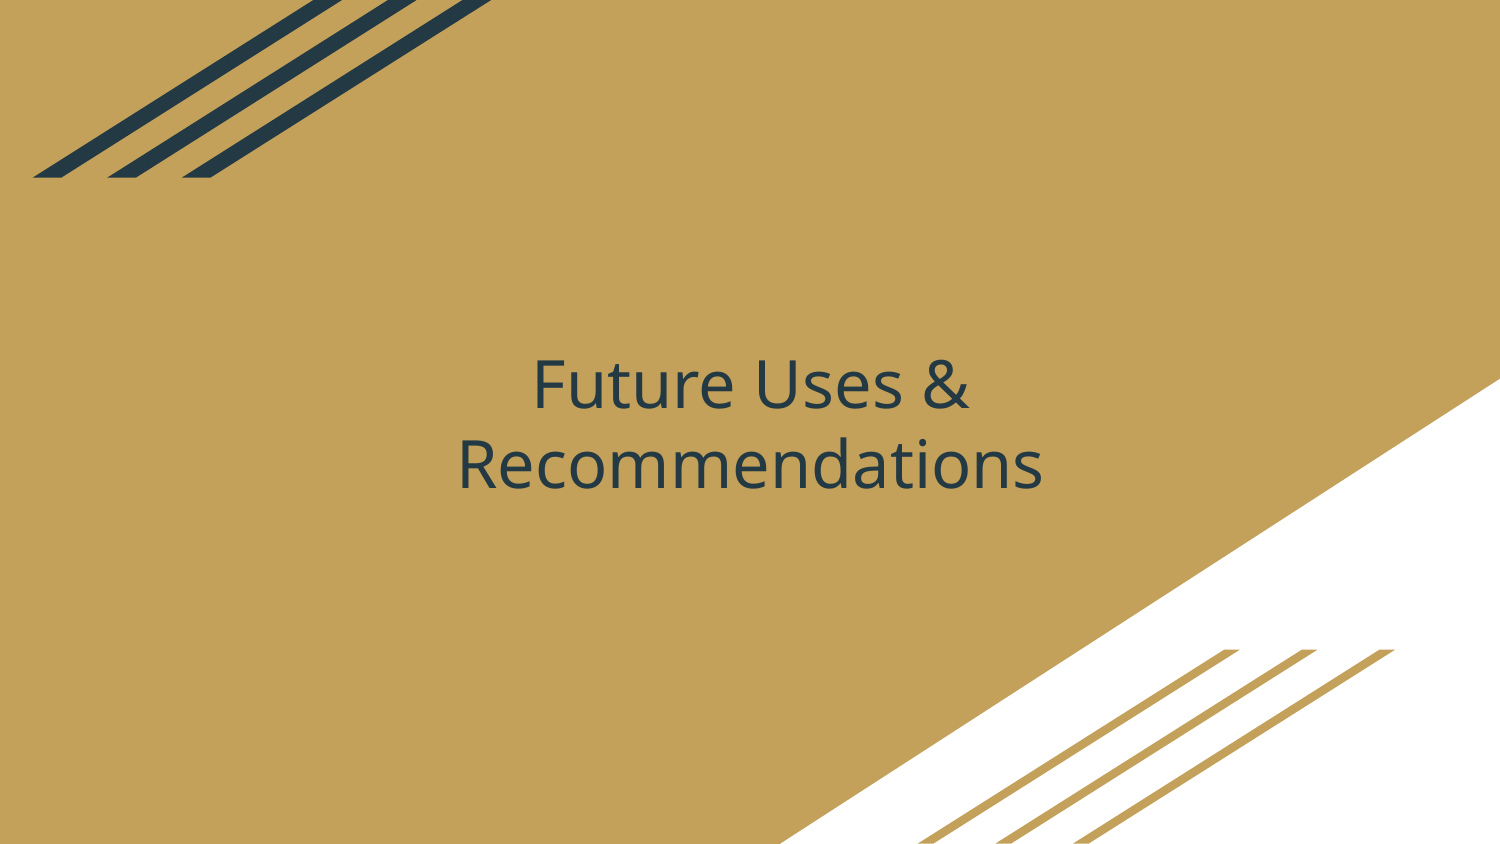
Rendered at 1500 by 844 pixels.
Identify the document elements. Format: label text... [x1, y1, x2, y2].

title Future Uses & Recommendations [309, 286, 1192, 557]
